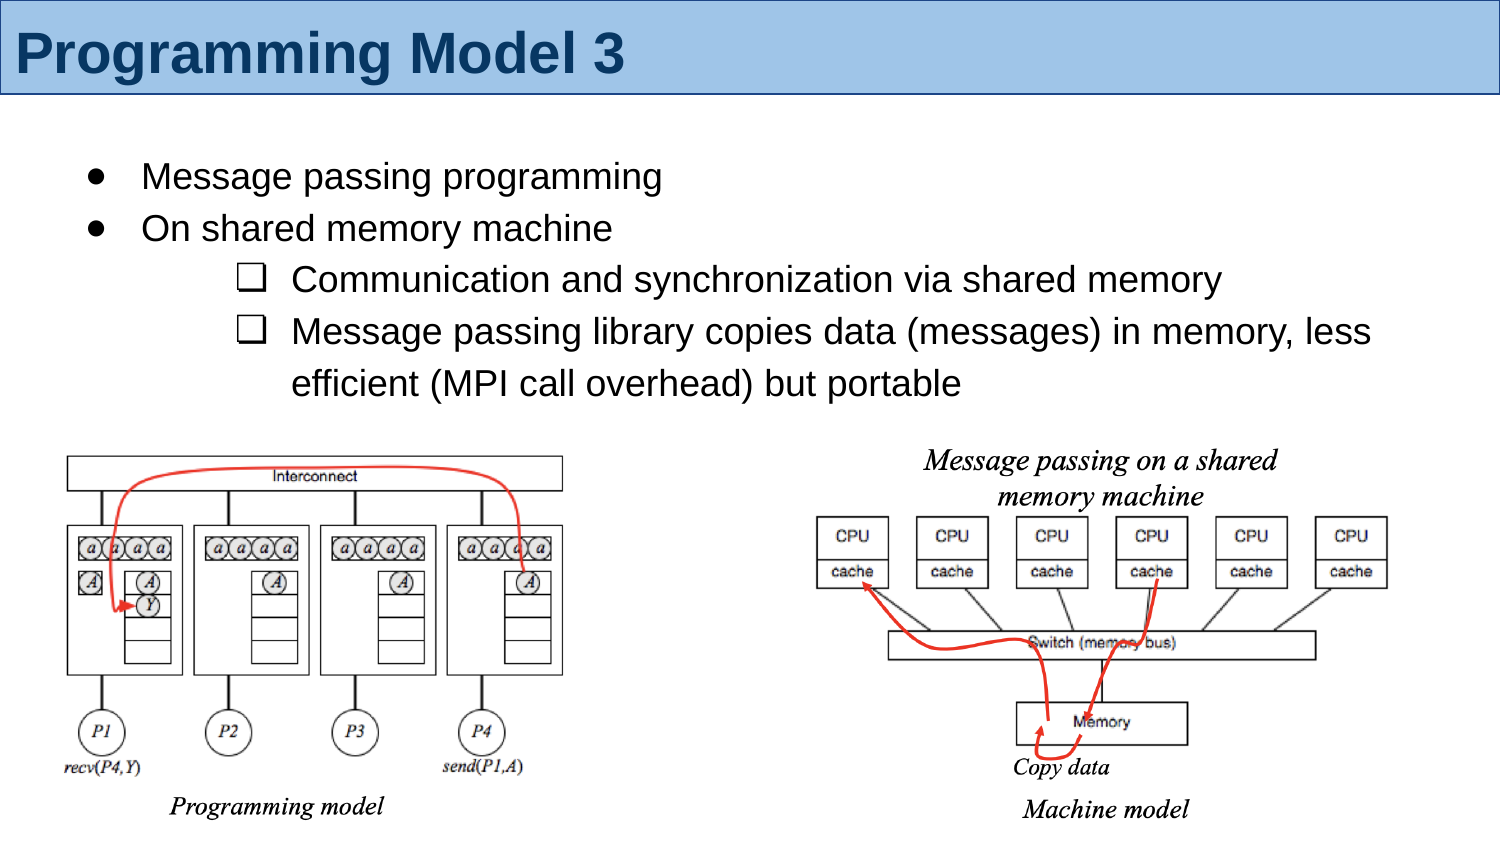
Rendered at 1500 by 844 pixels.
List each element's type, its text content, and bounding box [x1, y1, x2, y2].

picture [802, 442, 1411, 825]
picture [50, 442, 603, 825]
list Message passing programming On shared memory machine Communication and synchronization via shared memory Message passing library copies data (messages) in memory, less efficient (MPI call overhead) but portable [51, 130, 1449, 812]
title Programming Model 3 [0, 0, 1500, 94]
